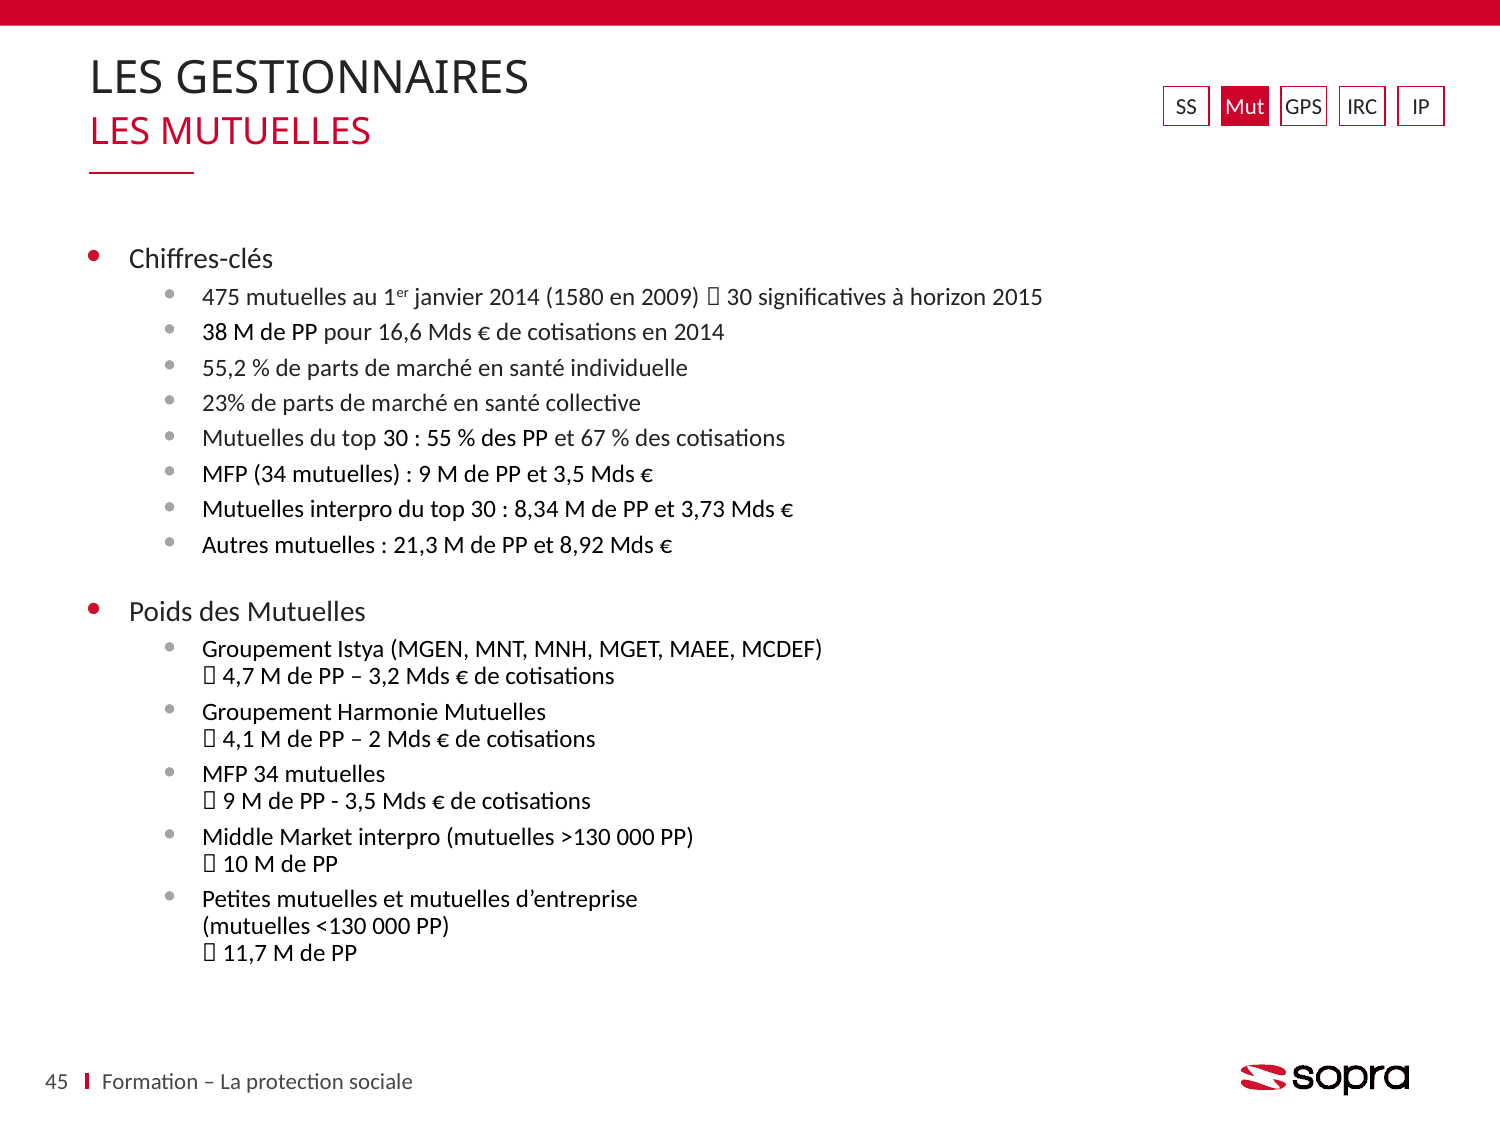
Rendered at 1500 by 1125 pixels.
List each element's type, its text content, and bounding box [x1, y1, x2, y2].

list Chiffres-clés 475 mutuelles au 1er janvier 2014 (1580 en 2009)  30 significatives à horizon 2015 38 M de PP pour 16,6 Mds € de cotisations en 2014 55,2 % de parts de marché en santé individuelle 23% de parts de marché en santé collective Mutuelles du top 30 : 55 % des PP et 67 % des cotisations MFP (34 mutuelles) : 9 M de PP et 3,5 Mds € Mutuelles interpro du top 30 : 8,34 M de PP et 3,73 Mds € Autres mutuelles : 21,3 M de PP et 8,92 Mds € Poids des Mutuelles Groupement Istya (MGEN, MNT, MNH, MGET, MAEE, MCDEF)  4,7 M de PP – 3,2 Mds € de cotisations Groupement Harmonie Mutuelles  4,1 M de PP – 2 Mds € de cotisations MFP 34 mutuelles  9 M de PP - 3,5 Mds € de cotisations Middle Market interpro (mutuelles >130 000 PP)  10 M de PP Petites mutuelles et mutuelles d’entreprise (mutuelles <130 000 PP)  11,7 M de PP [84, 243, 1412, 1012]
list Les mutuelles [89, 107, 1409, 152]
picture [162, 703, 177, 718]
picture [162, 359, 177, 374]
picture [162, 323, 177, 338]
picture [162, 890, 177, 905]
footer Formation – La protection sociale [87, 1066, 833, 1094]
slide_number 45 [20, 1066, 69, 1094]
picture [162, 394, 177, 409]
picture [162, 288, 177, 303]
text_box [1163, 86, 1445, 126]
picture [162, 430, 177, 445]
picture [84, 601, 103, 620]
picture [162, 766, 177, 781]
picture [162, 536, 177, 551]
picture [162, 828, 177, 843]
title Les gestionnaires [89, 51, 1409, 107]
picture [162, 641, 177, 656]
picture [84, 248, 103, 267]
picture [162, 465, 177, 480]
picture [162, 501, 177, 516]
